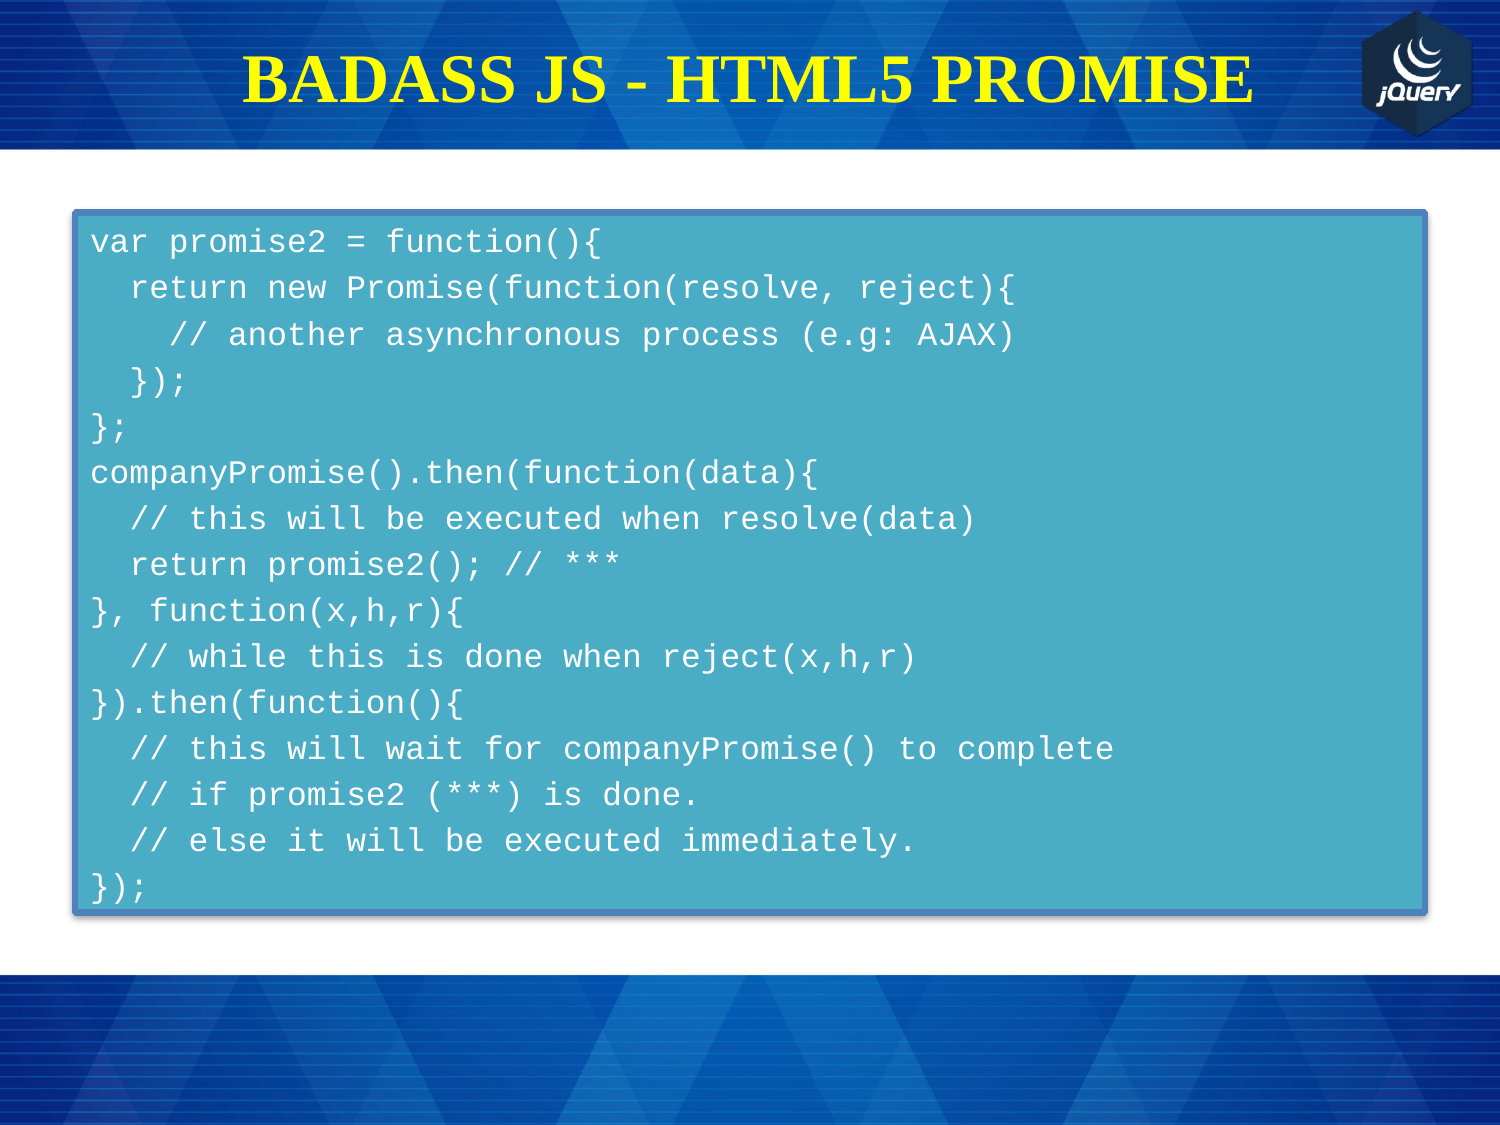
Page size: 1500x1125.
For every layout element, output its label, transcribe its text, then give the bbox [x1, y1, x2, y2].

picture [0, 0, 1500, 1125]
list var promise2 = function(){ return new Promise(function(resolve, reject){ // another asynchronous process (e.g: AJAX) }); }; companyPromise().then(function(data){ // this will be executed when resolve(data) return promise2(); // *** }, function(x,h,r){ // while this is done when reject(x,h,r) }).then(function(){ // this will wait for companyPromise() to complete // if promise2 (***) is done. // else it will be executed immediately. }); [72, 209, 1428, 916]
title BADASS JS - HTML5 PROMISE [75, 24, 1425, 125]
